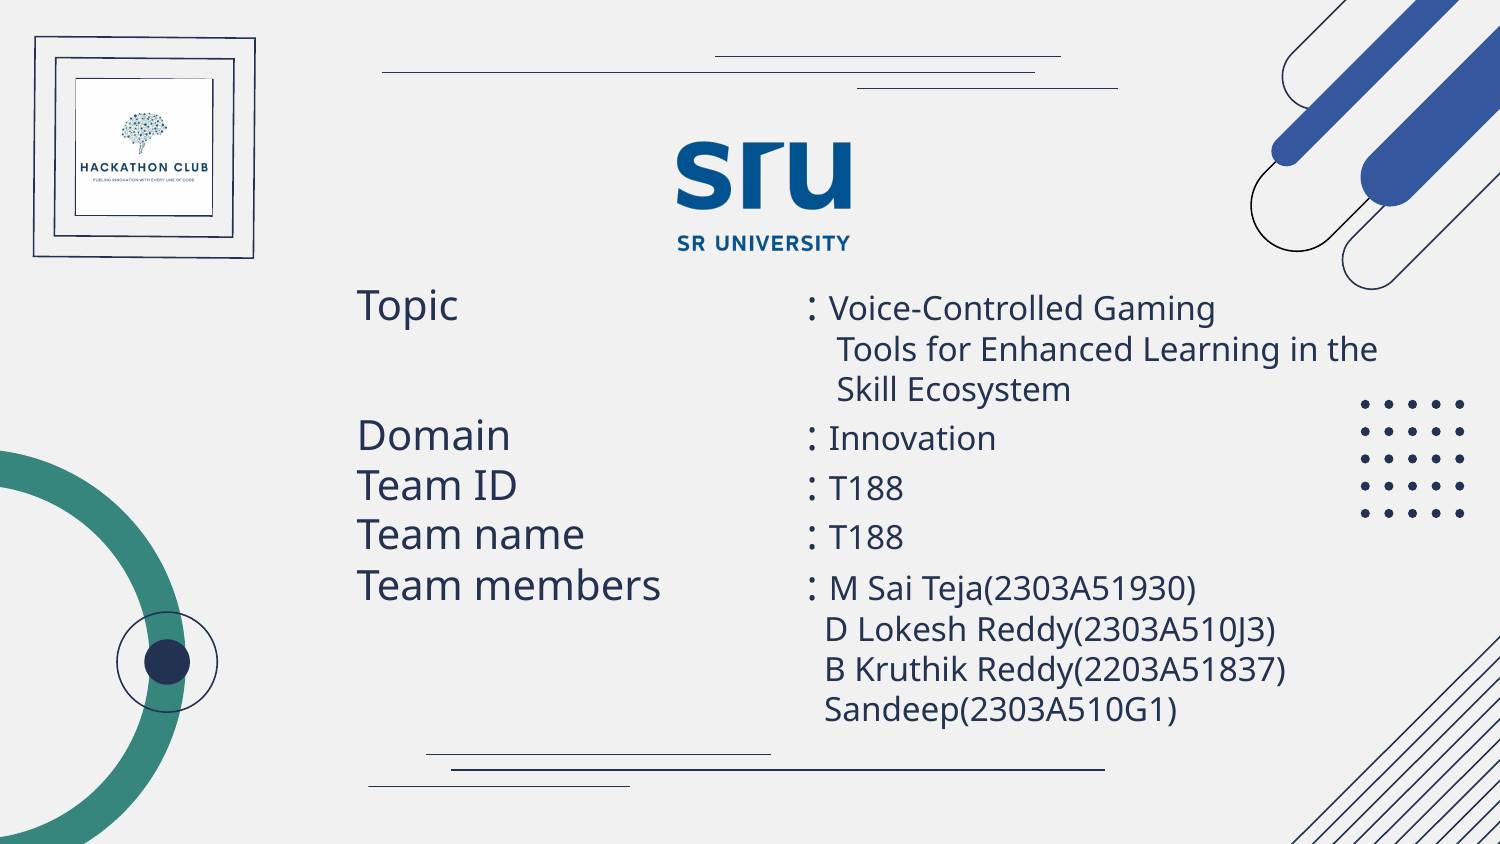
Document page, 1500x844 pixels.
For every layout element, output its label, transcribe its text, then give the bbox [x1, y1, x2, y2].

picture [76, 79, 212, 215]
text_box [1250, 0, 1500, 293]
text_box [0, 448, 218, 844]
title Topic : Voice-Controlled Gaming Tools for Enhanced Learning in the Skill Ecosystem Domain : Innovation Team ID : T188 Team name : T188 Team members : M Sai Teja(2303A51930) D Lokesh Reddy(2303A510J3) B Kruthik Reddy(2203A51837) Sandeep(2303A510G1) [341, 395, 1428, 752]
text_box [0, 0, 300, 303]
picture [661, 135, 865, 262]
